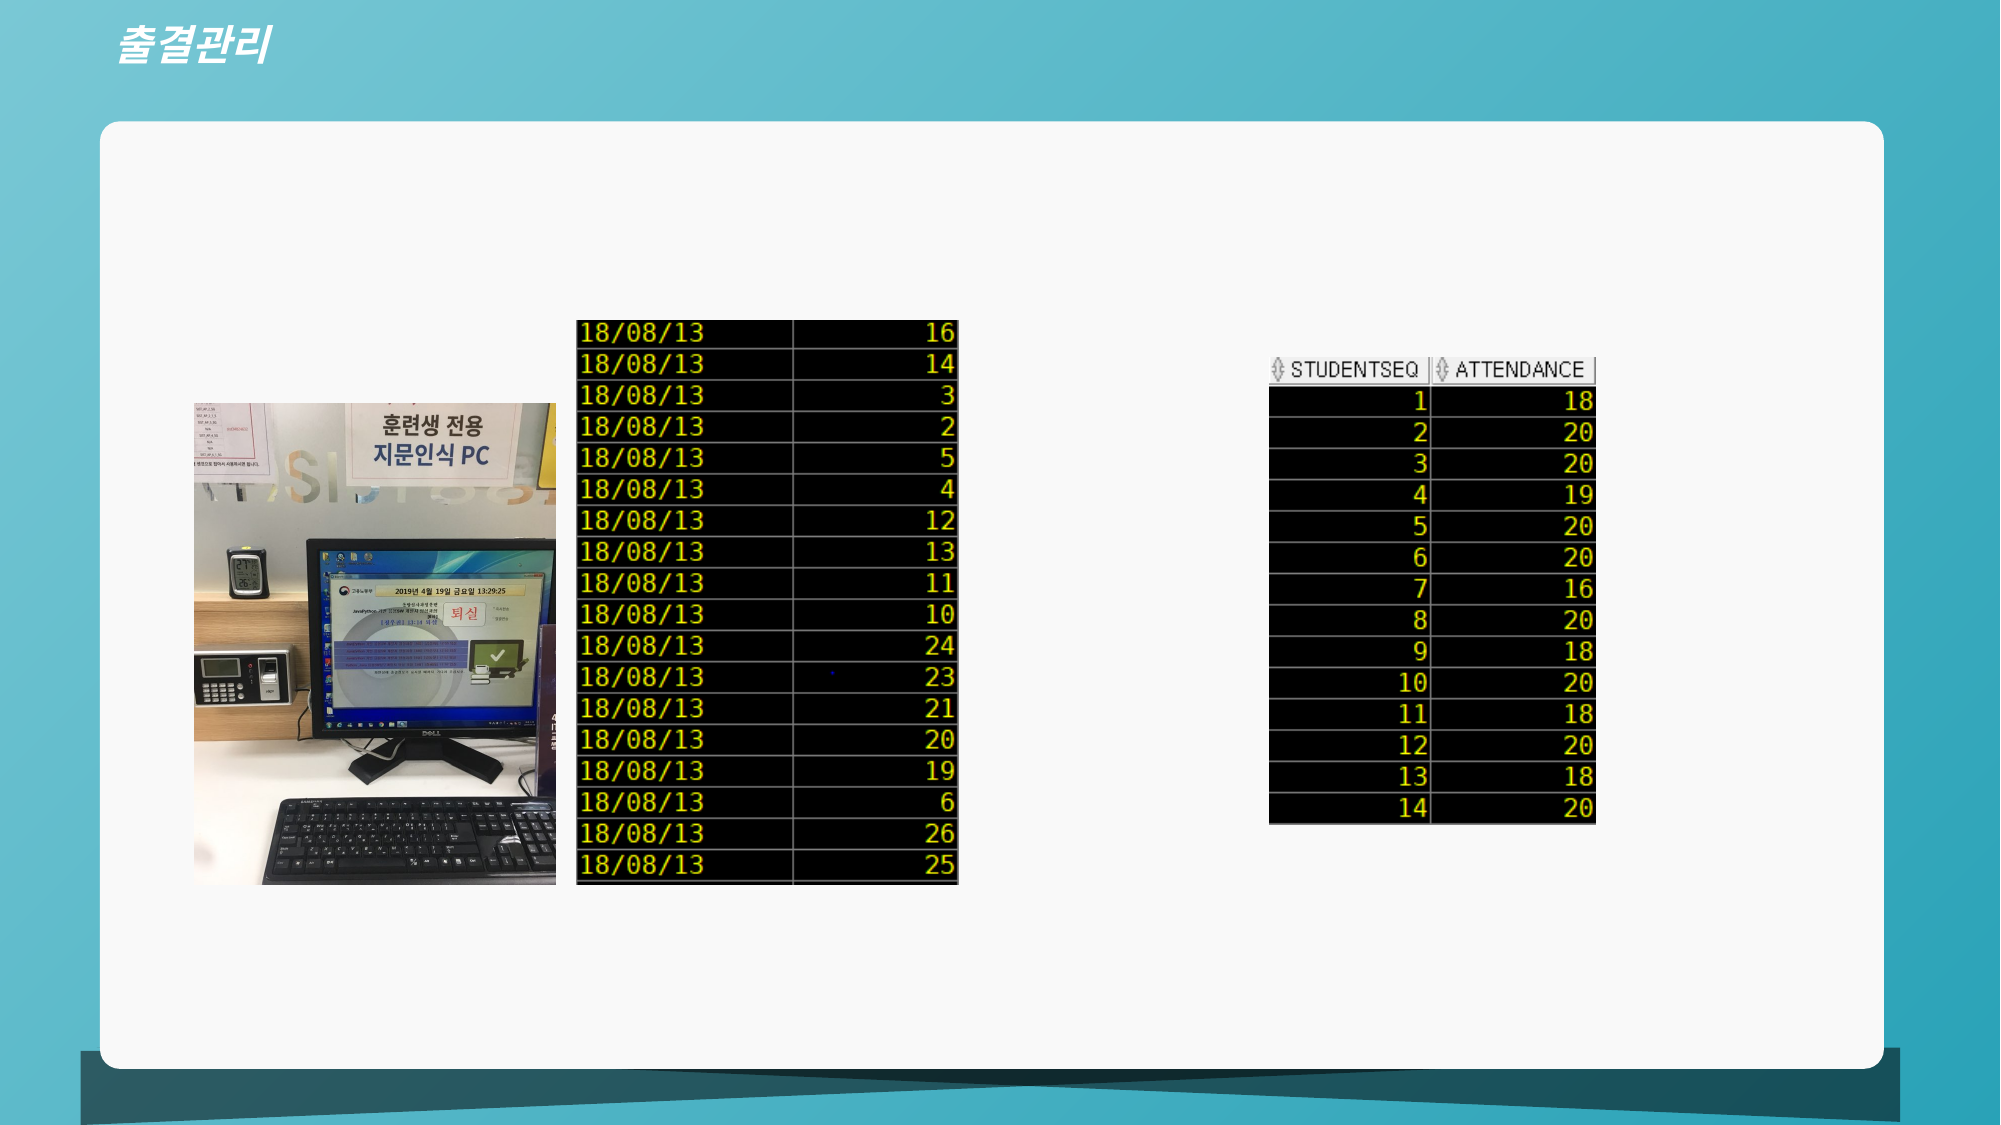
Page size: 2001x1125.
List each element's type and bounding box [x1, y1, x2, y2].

text_box [80, 11, 1901, 1125]
picture [576, 320, 959, 885]
picture [1268, 357, 1596, 825]
picture [194, 403, 556, 885]
